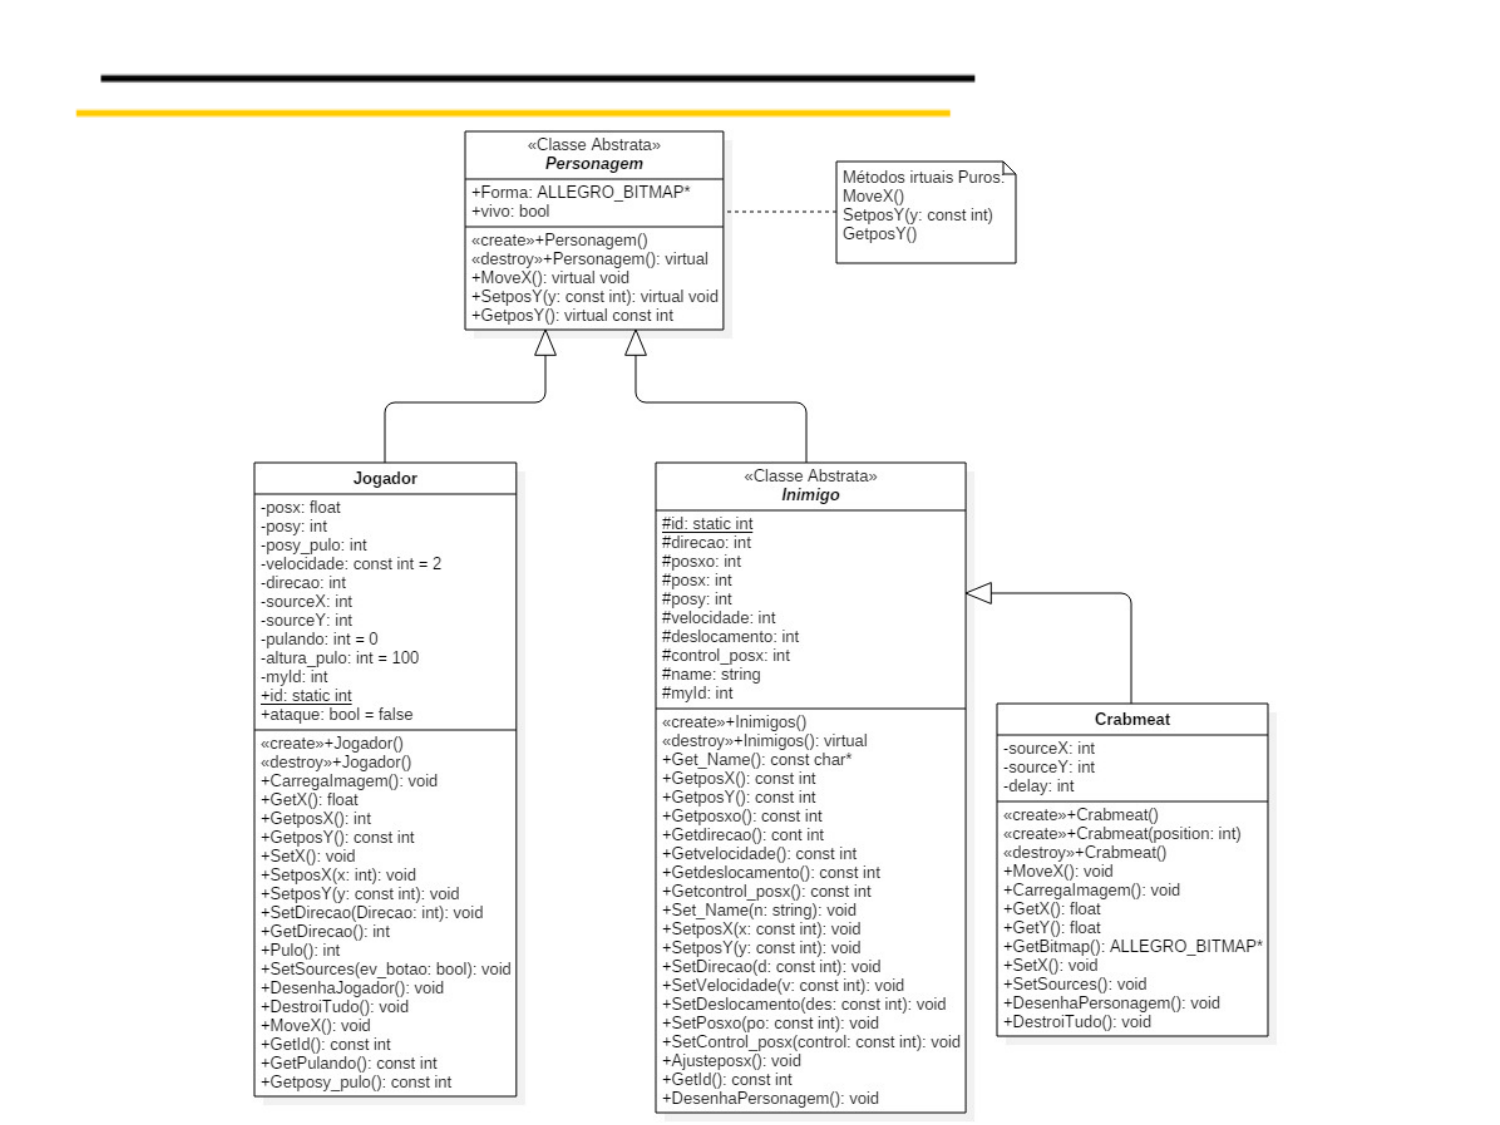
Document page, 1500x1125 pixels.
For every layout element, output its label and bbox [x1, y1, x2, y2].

picture [0, 49, 1318, 1123]
